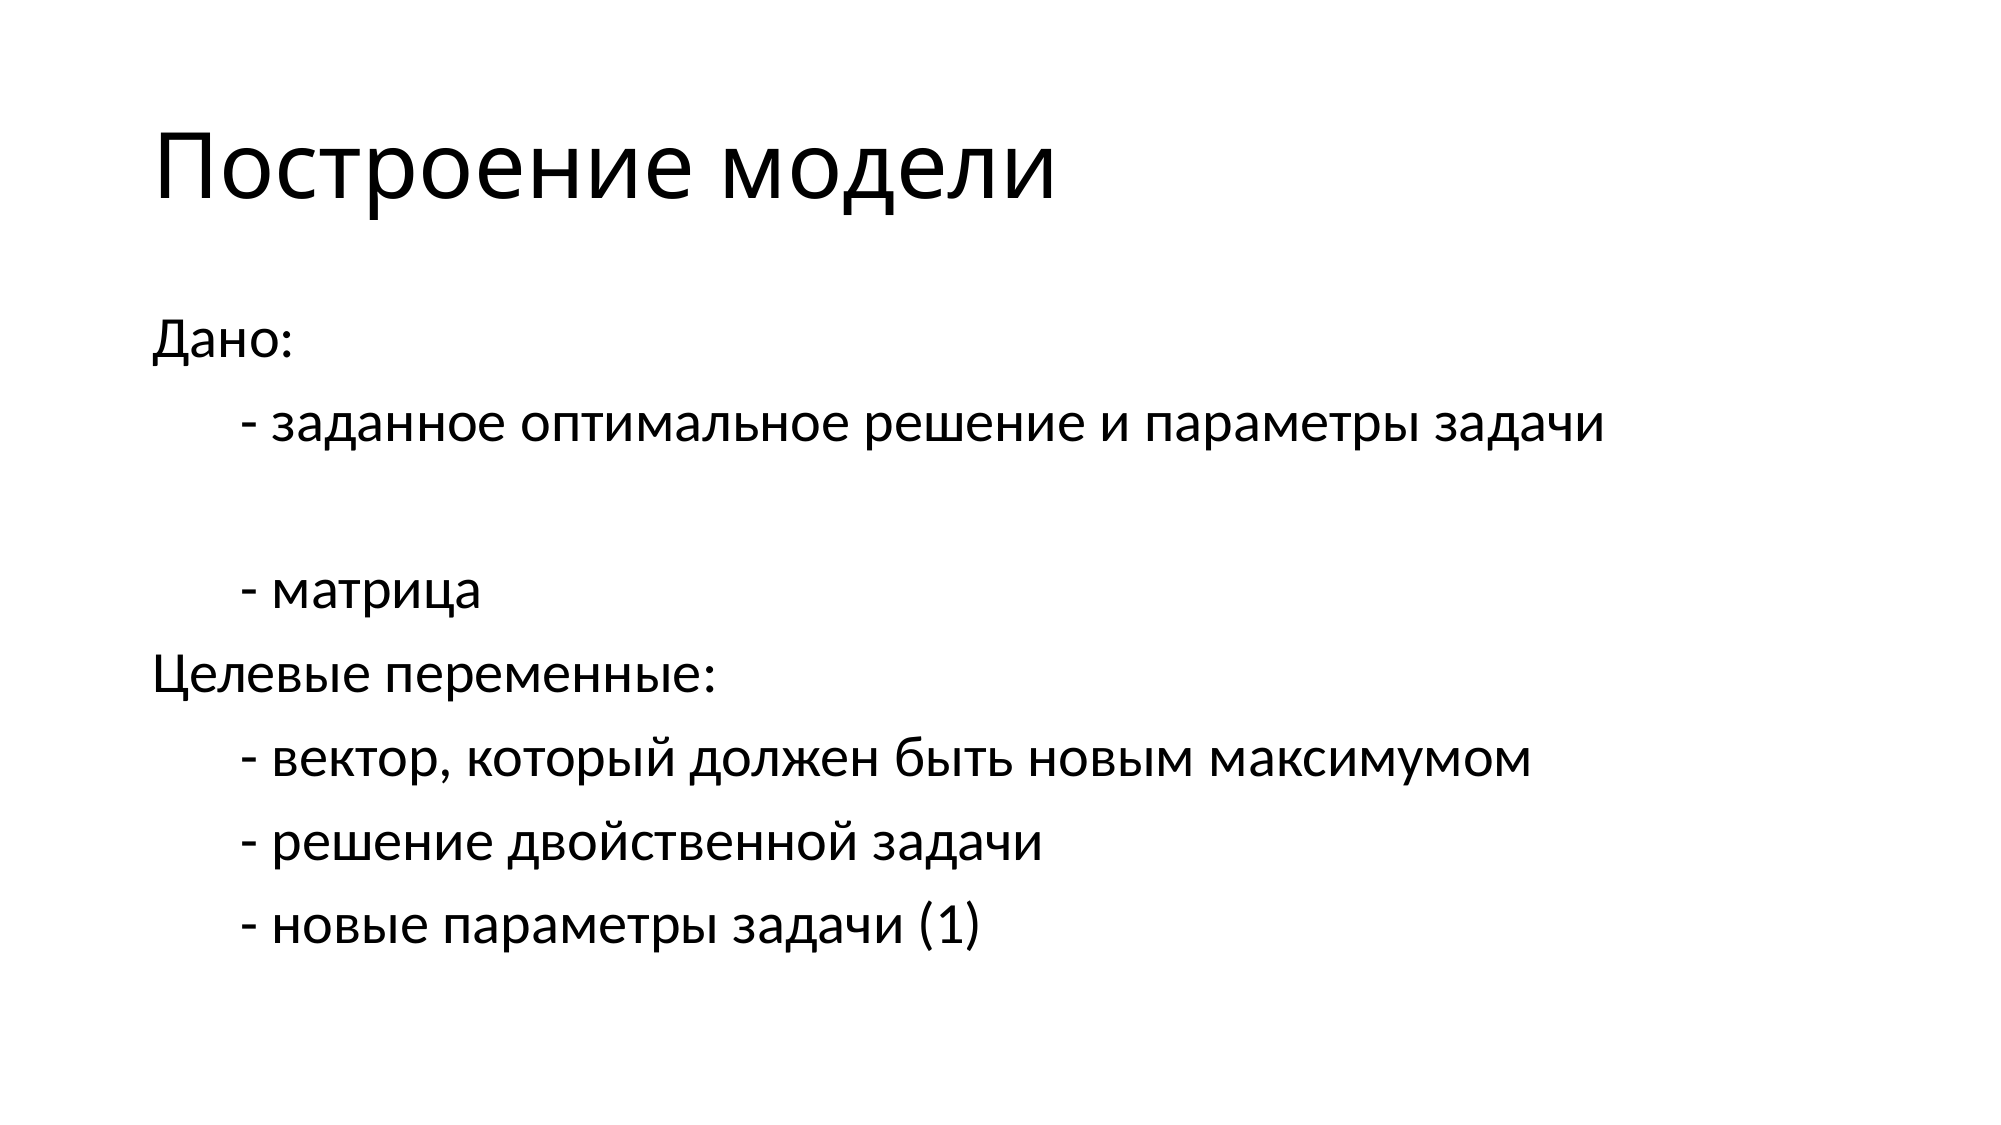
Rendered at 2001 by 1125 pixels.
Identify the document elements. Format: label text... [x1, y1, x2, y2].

title Построение модели [137, 59, 1863, 278]
